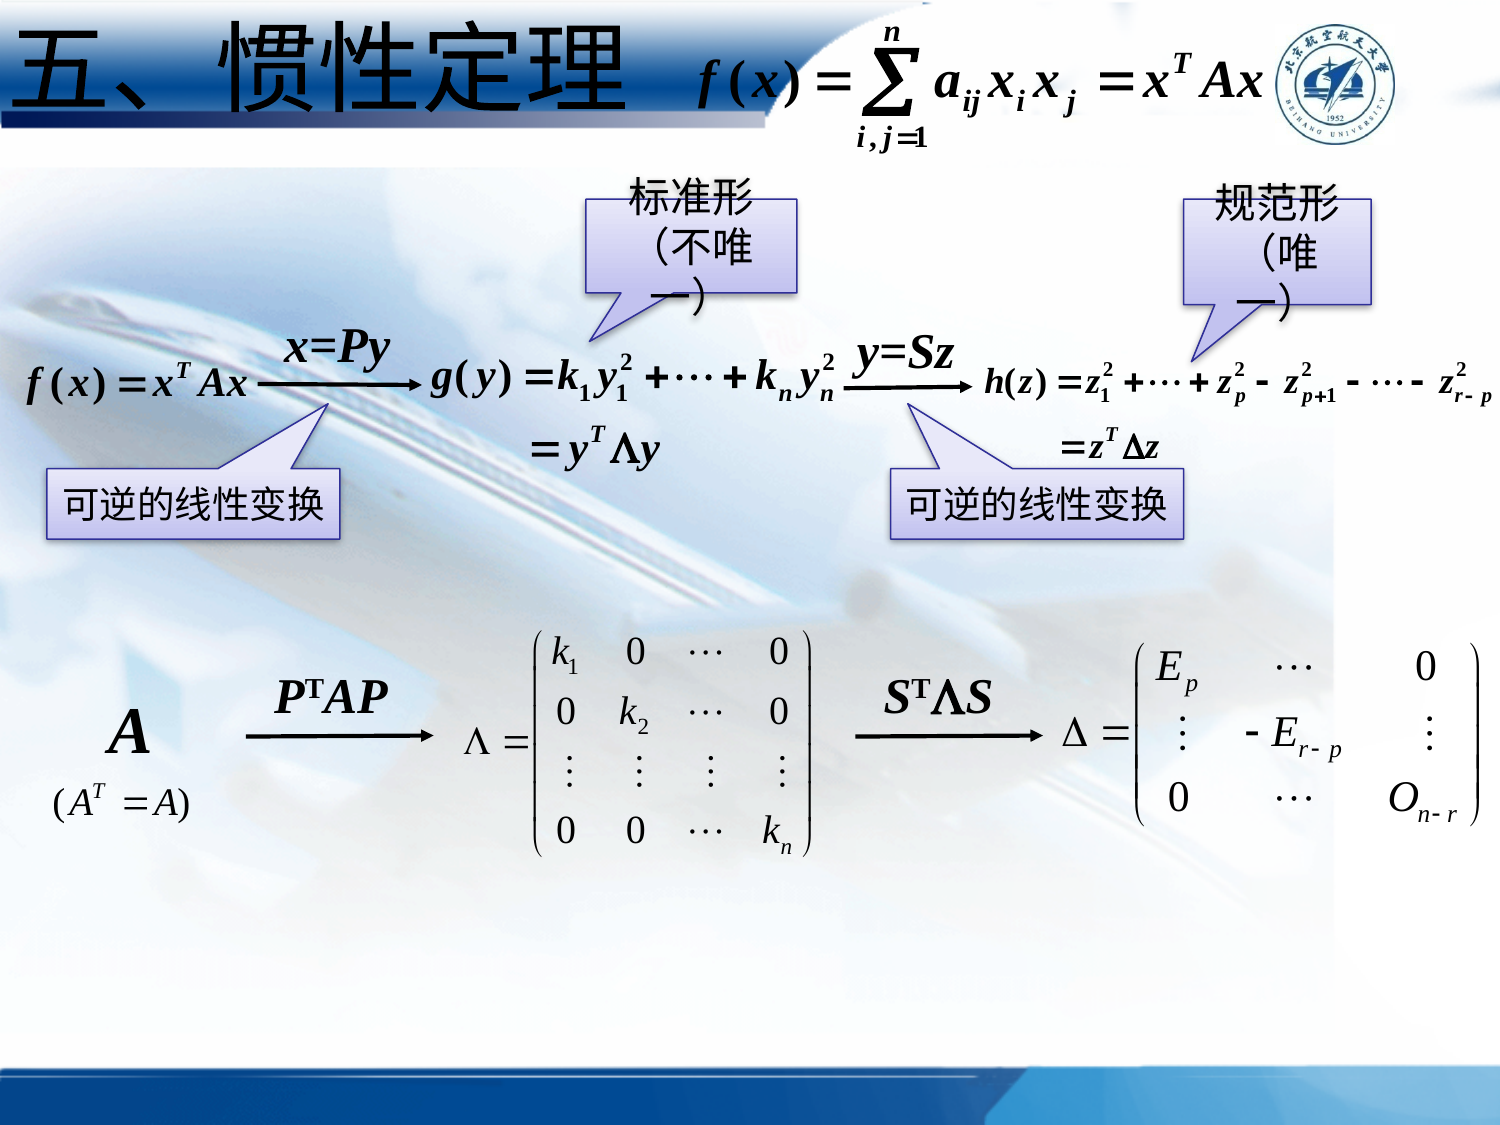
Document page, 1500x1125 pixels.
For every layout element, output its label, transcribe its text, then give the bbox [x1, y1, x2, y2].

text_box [679, 7, 1278, 165]
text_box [1054, 632, 1493, 838]
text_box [46, 773, 197, 833]
text_box y=Sz [842, 310, 1020, 386]
text_box 可逆的线性变换 [889, 403, 1185, 540]
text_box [978, 353, 1500, 469]
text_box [11, 351, 258, 415]
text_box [257, 304, 423, 389]
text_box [456, 620, 824, 868]
text_box 可逆的线性变换 [46, 403, 341, 540]
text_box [421, 343, 844, 481]
picture [0, 0, 1500, 1125]
text_box 标准形（不唯一） [585, 198, 798, 341]
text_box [245, 655, 434, 793]
text_box A [94, 679, 169, 771]
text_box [855, 655, 1044, 741]
text_box [848, 386, 973, 394]
text_box 规范形 （唯一） [1182, 198, 1372, 352]
